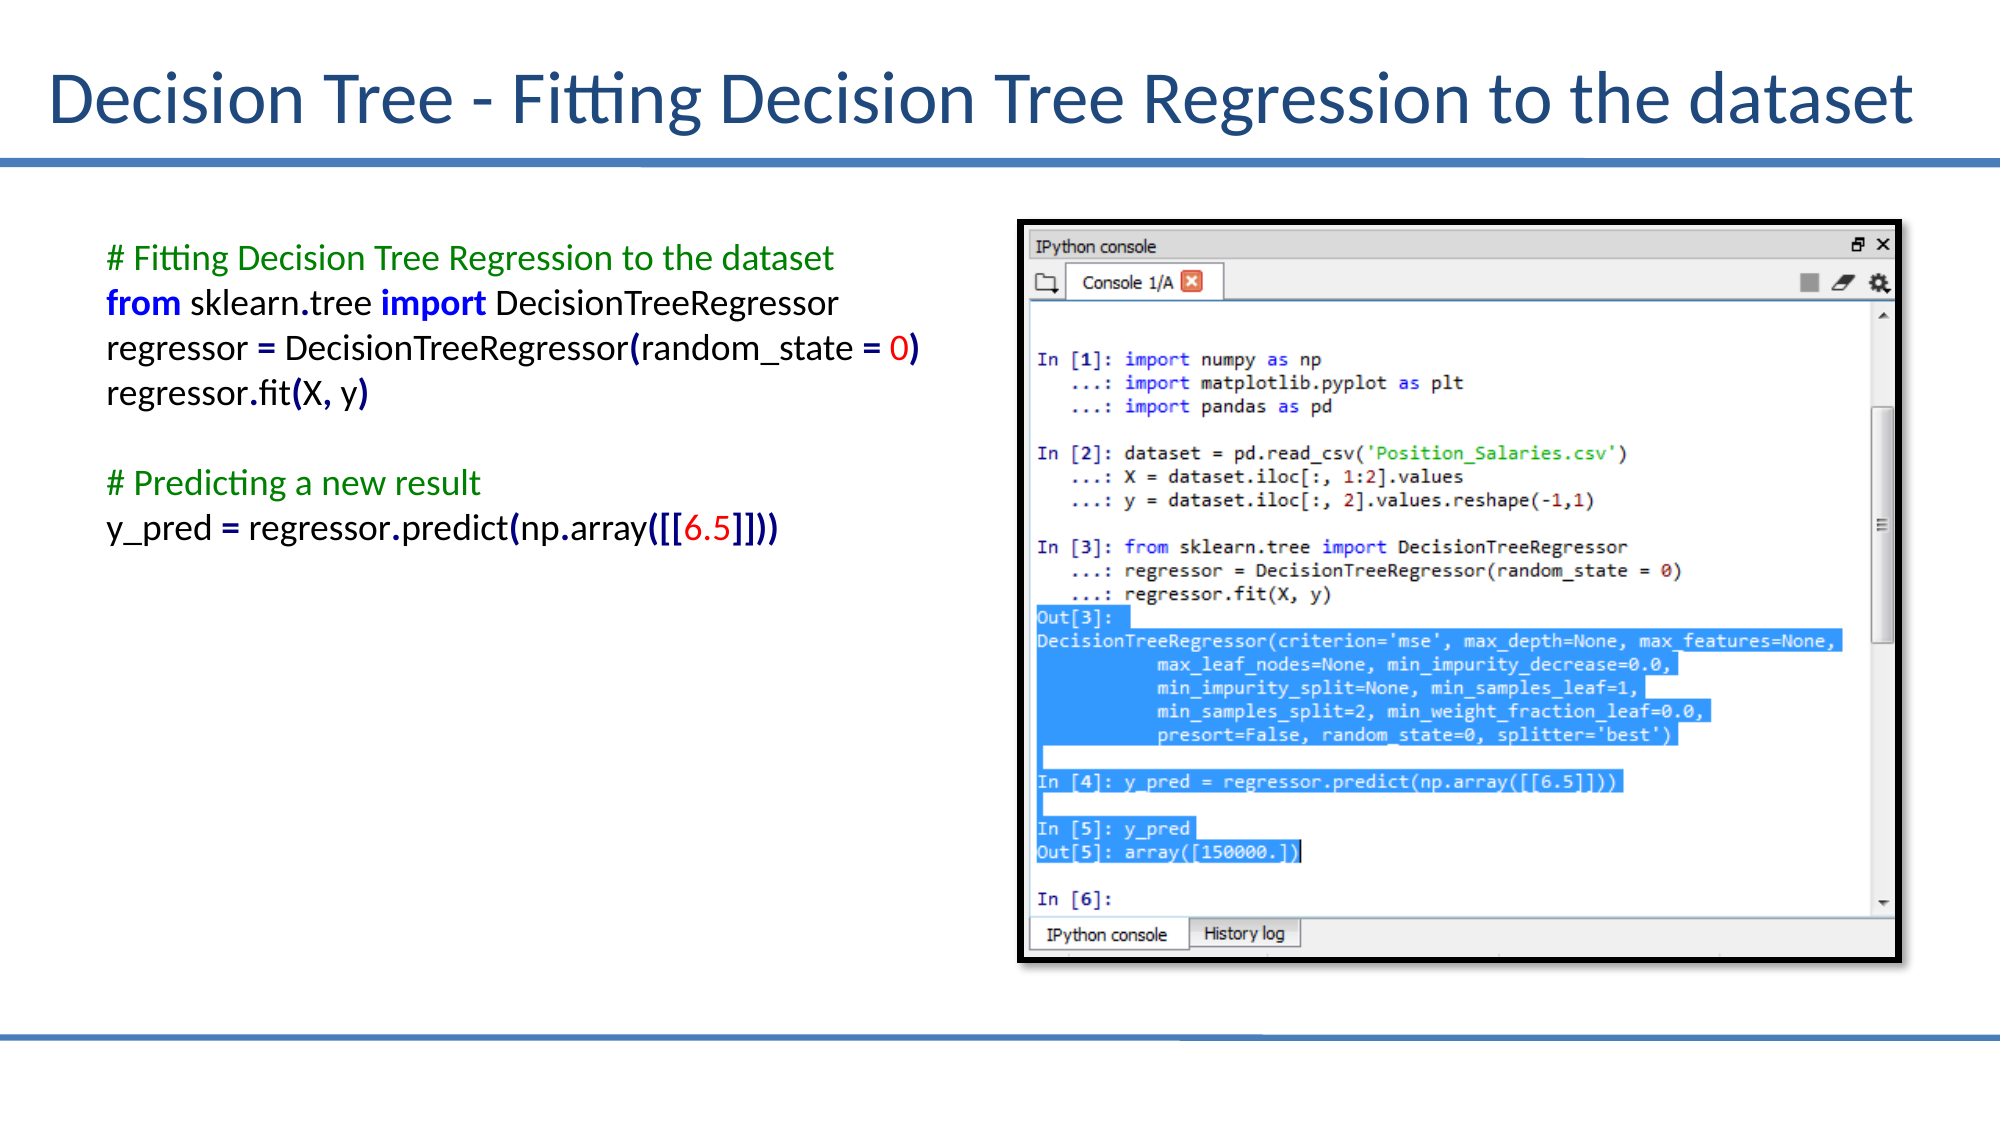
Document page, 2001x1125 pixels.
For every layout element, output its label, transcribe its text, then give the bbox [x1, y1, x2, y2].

text_box # Fitting Decision Tree Regression to the dataset from sklearn.tree import DecisionTreeRegressor regressor = DecisionTreeRegressor(random_state = 0) regressor.fit(X, y) # Predicting a new result y_pred = regressor.predict(np.array([[6.5]])) [91, 225, 960, 556]
title Decision Tree - Fitting Decision Tree Regression to the dataset [33, 24, 1968, 163]
picture [1023, 225, 1896, 957]
